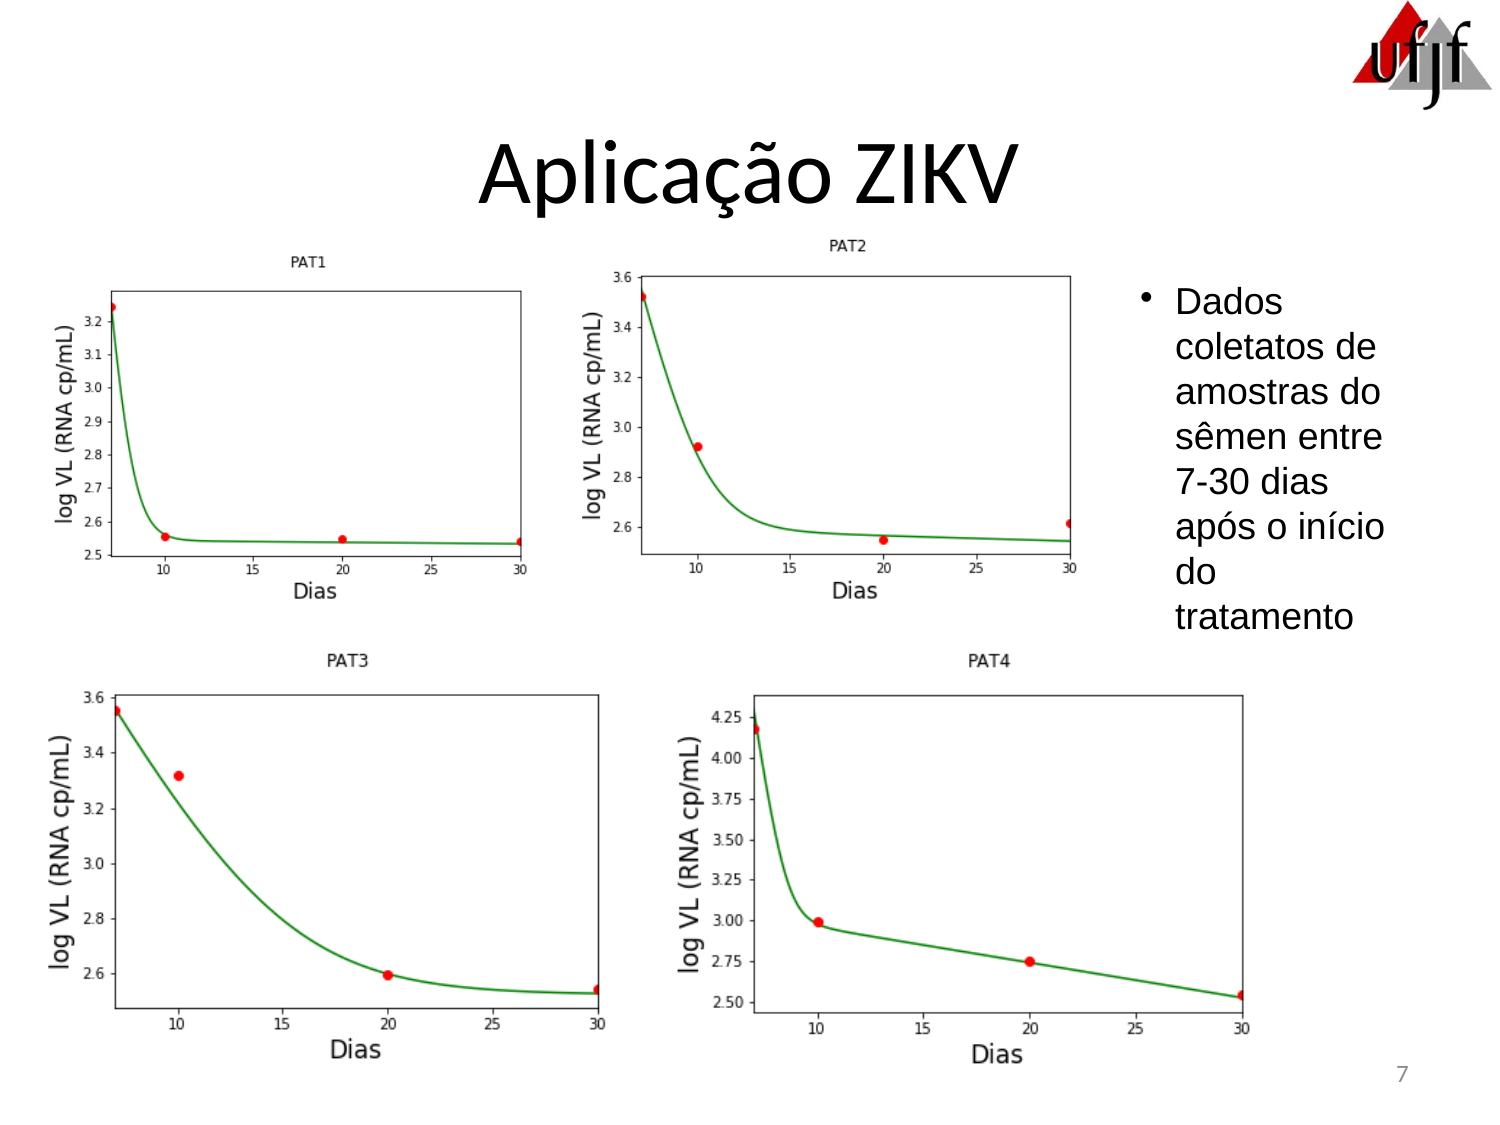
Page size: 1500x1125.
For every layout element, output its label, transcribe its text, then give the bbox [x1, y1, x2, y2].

text_box [75, 262, 1424, 1081]
picture [37, 644, 660, 1060]
text_box <number> [1074, 1042, 1424, 1102]
text_box Dados coletatos de amostras do sêmen entre 7-30 dias após o início do tratamento [1125, 269, 1410, 621]
picture [1352, 0, 1498, 113]
picture [674, 644, 1305, 1065]
picture [44, 231, 1125, 600]
text_box Aplicação ZIKV [75, 101, 1424, 232]
